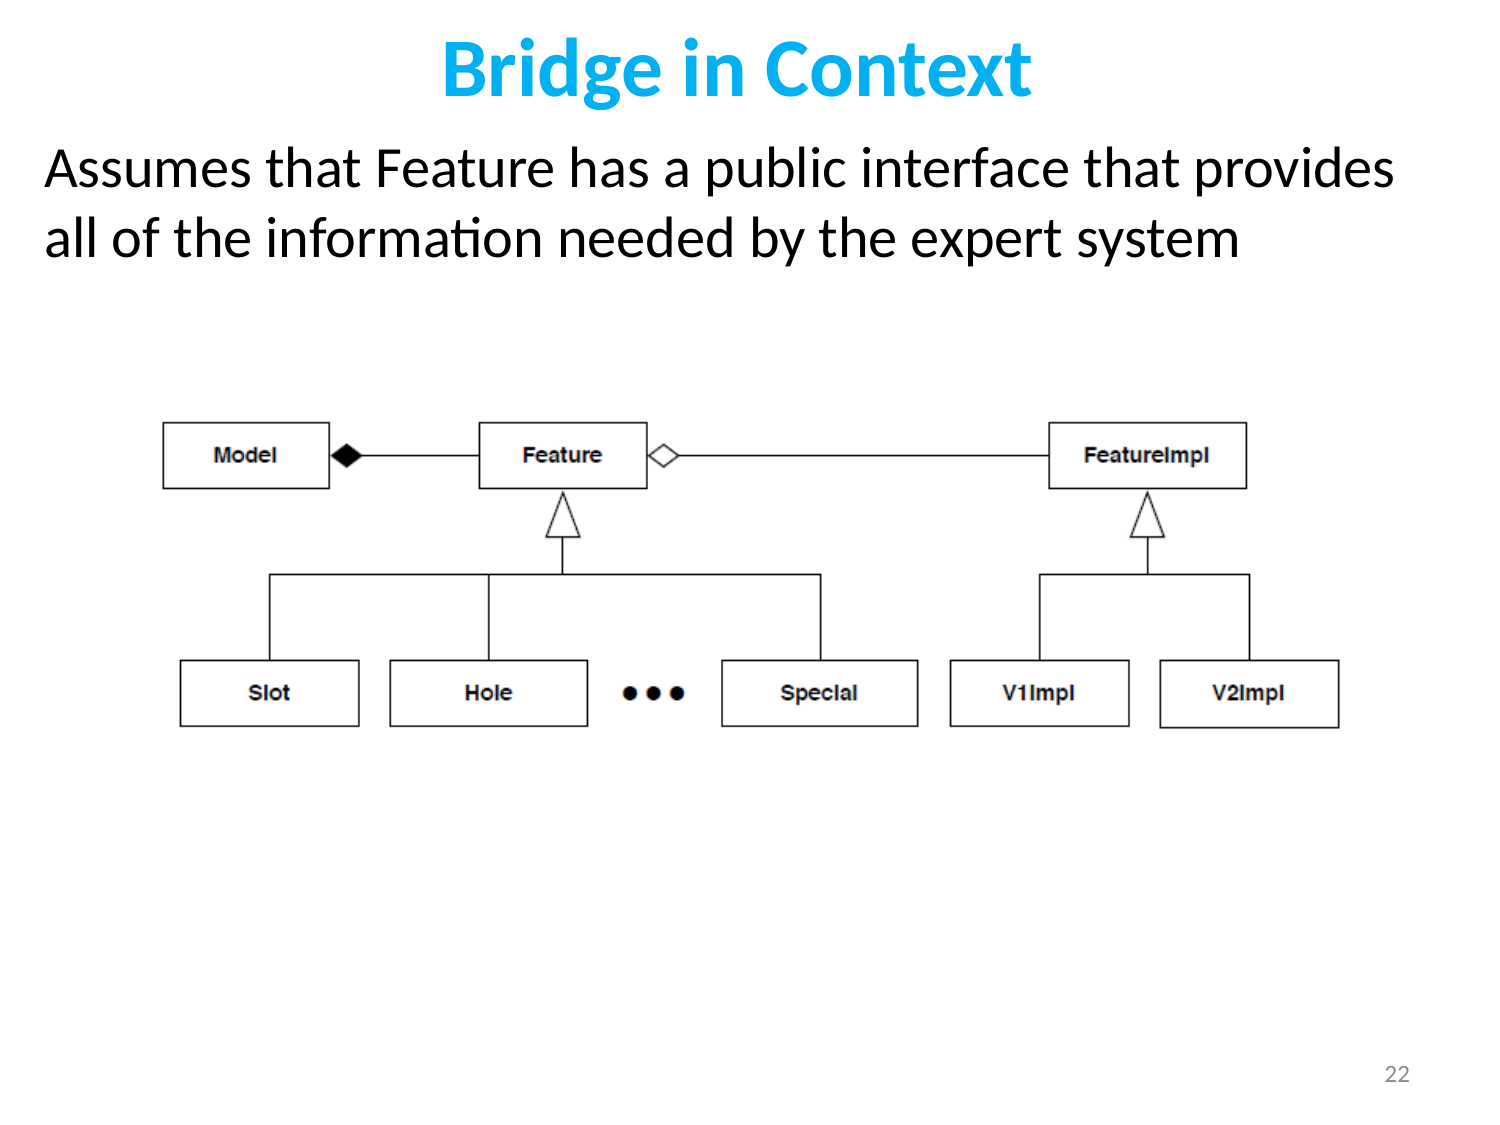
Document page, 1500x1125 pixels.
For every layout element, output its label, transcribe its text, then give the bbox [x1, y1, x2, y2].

picture [144, 355, 1356, 770]
text_box Assumes that Feature has a public interface that provides all of the information needed by the expert system [29, 122, 1447, 277]
slide_number 22 [1074, 1042, 1425, 1103]
text_box Bridge in Context [4, 5, 1471, 121]
